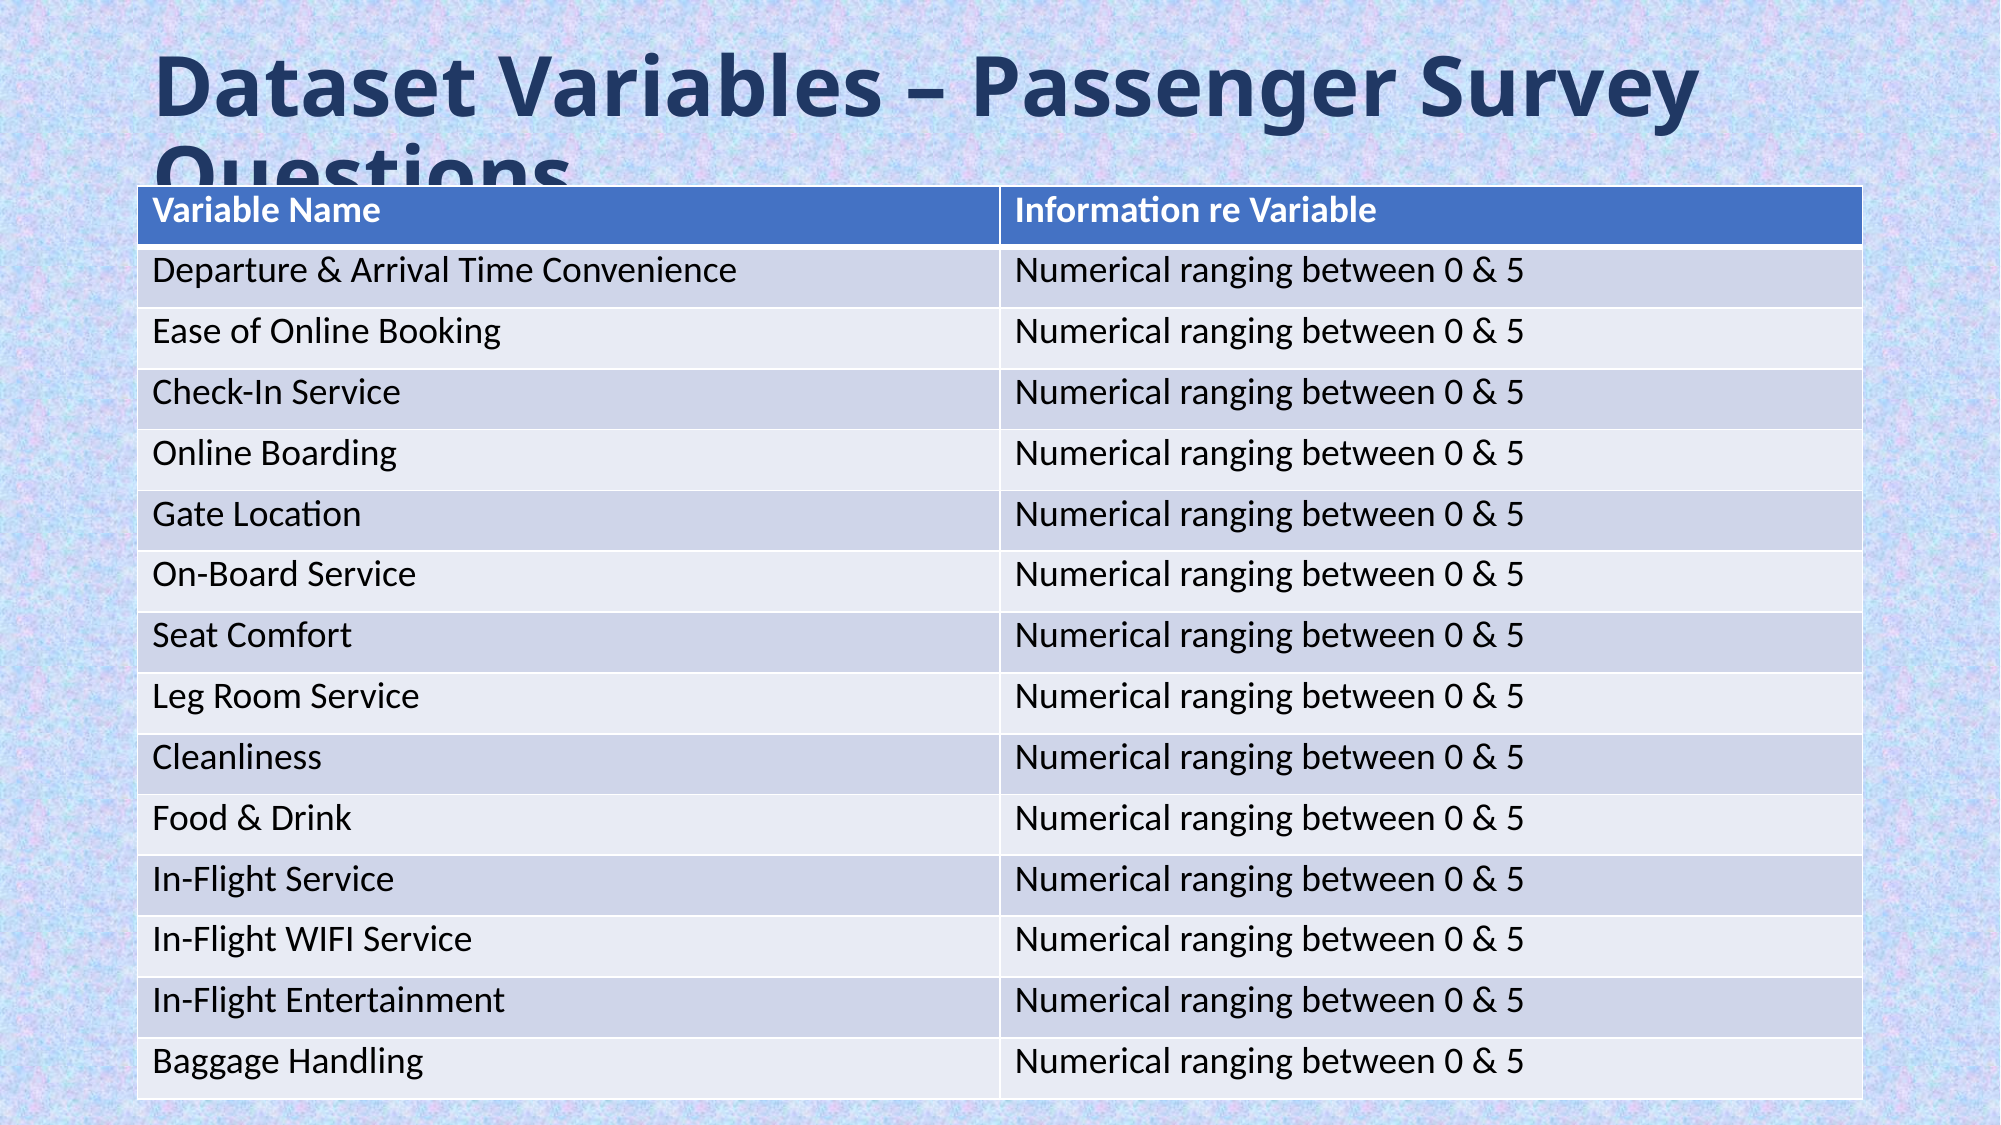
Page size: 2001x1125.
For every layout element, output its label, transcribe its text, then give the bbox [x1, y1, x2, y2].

table_cell Food & Drink [138, 795, 999, 854]
table_cell Departure & Arrival Time Convenience [138, 250, 999, 307]
table_cell Numerical ranging between 0 & 5 [1001, 250, 1862, 307]
table_cell Cleanliness [138, 735, 999, 794]
table_cell Numerical ranging between 0 & 5 [1001, 917, 1862, 976]
table_cell Check-In Service [138, 370, 999, 429]
table_cell Numerical ranging between 0 & 5 [1001, 370, 1862, 429]
table_cell Numerical ranging between 0 & 5 [1001, 856, 1862, 915]
table_cell Numerical ranging between 0 & 5 [1001, 978, 1862, 1037]
table_cell Ease of Online Booking [138, 309, 999, 368]
table_cell In-Flight WIFI Service [138, 917, 999, 976]
table_cell Numerical ranging between 0 & 5 [1001, 430, 1862, 490]
table_header Variable Name [138, 187, 999, 244]
table_cell Gate Location [138, 491, 999, 550]
table_cell Leg Room Service [138, 674, 999, 733]
table_cell Numerical ranging between 0 & 5 [1001, 674, 1862, 733]
table_cell Numerical ranging between 0 & 5 [1001, 735, 1862, 794]
picture [0, 0, 2001, 1125]
table_cell Seat Comfort [138, 613, 999, 672]
table_cell Numerical ranging between 0 & 5 [1001, 309, 1862, 368]
table_cell Numerical ranging between 0 & 5 [1001, 795, 1862, 854]
table_cell On-Board Service [138, 552, 999, 611]
table_cell Numerical ranging between 0 & 5 [1001, 613, 1862, 672]
table_cell Baggage Handling [138, 1039, 999, 1098]
table_cell Numerical ranging between 0 & 5 [1001, 552, 1862, 611]
table_header Information re Variable [1001, 187, 1862, 244]
table_cell In-Flight Entertainment [138, 978, 999, 1037]
title Dataset Variables – Passenger Survey Questions [137, 26, 1863, 185]
table_cell Numerical ranging between 0 & 5 [1001, 491, 1862, 550]
table_cell In-Flight Service [138, 856, 999, 915]
table_cell Numerical ranging between 0 & 5 [1001, 1039, 1862, 1098]
table_cell Online Boarding [138, 430, 999, 490]
